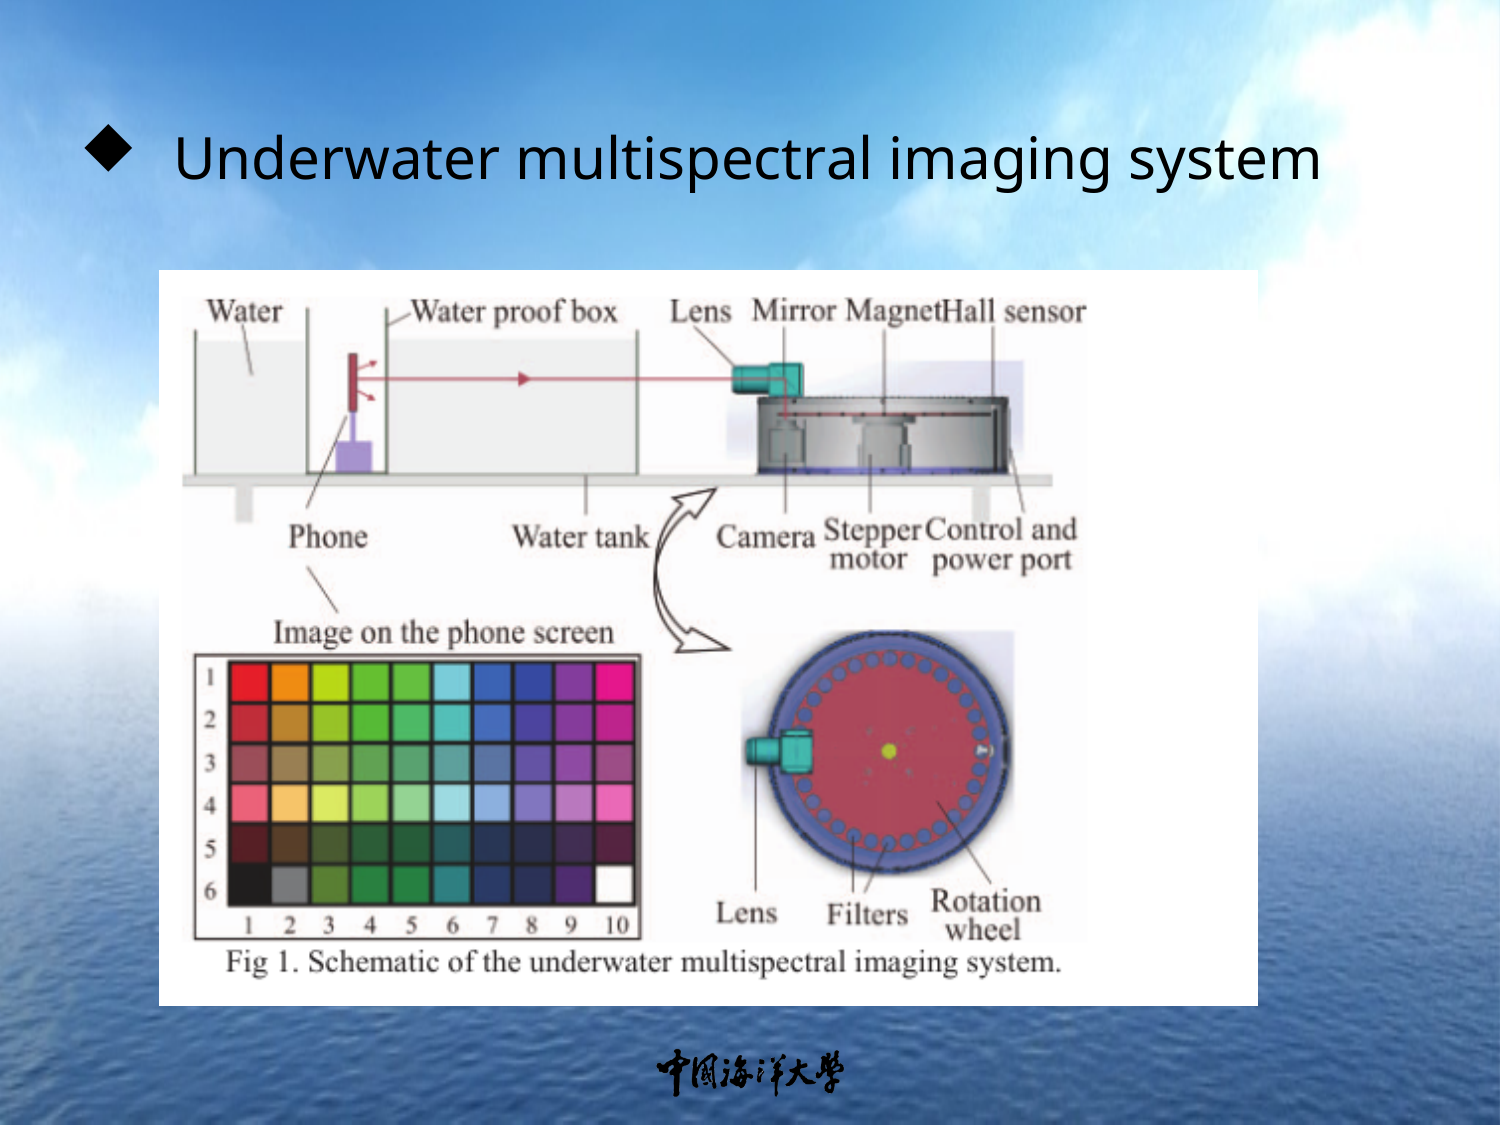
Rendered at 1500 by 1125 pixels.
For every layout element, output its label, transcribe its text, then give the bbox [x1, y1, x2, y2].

picture [0, 0, 1500, 1125]
text_box Underwater multispectral imaging system [64, 113, 1455, 269]
